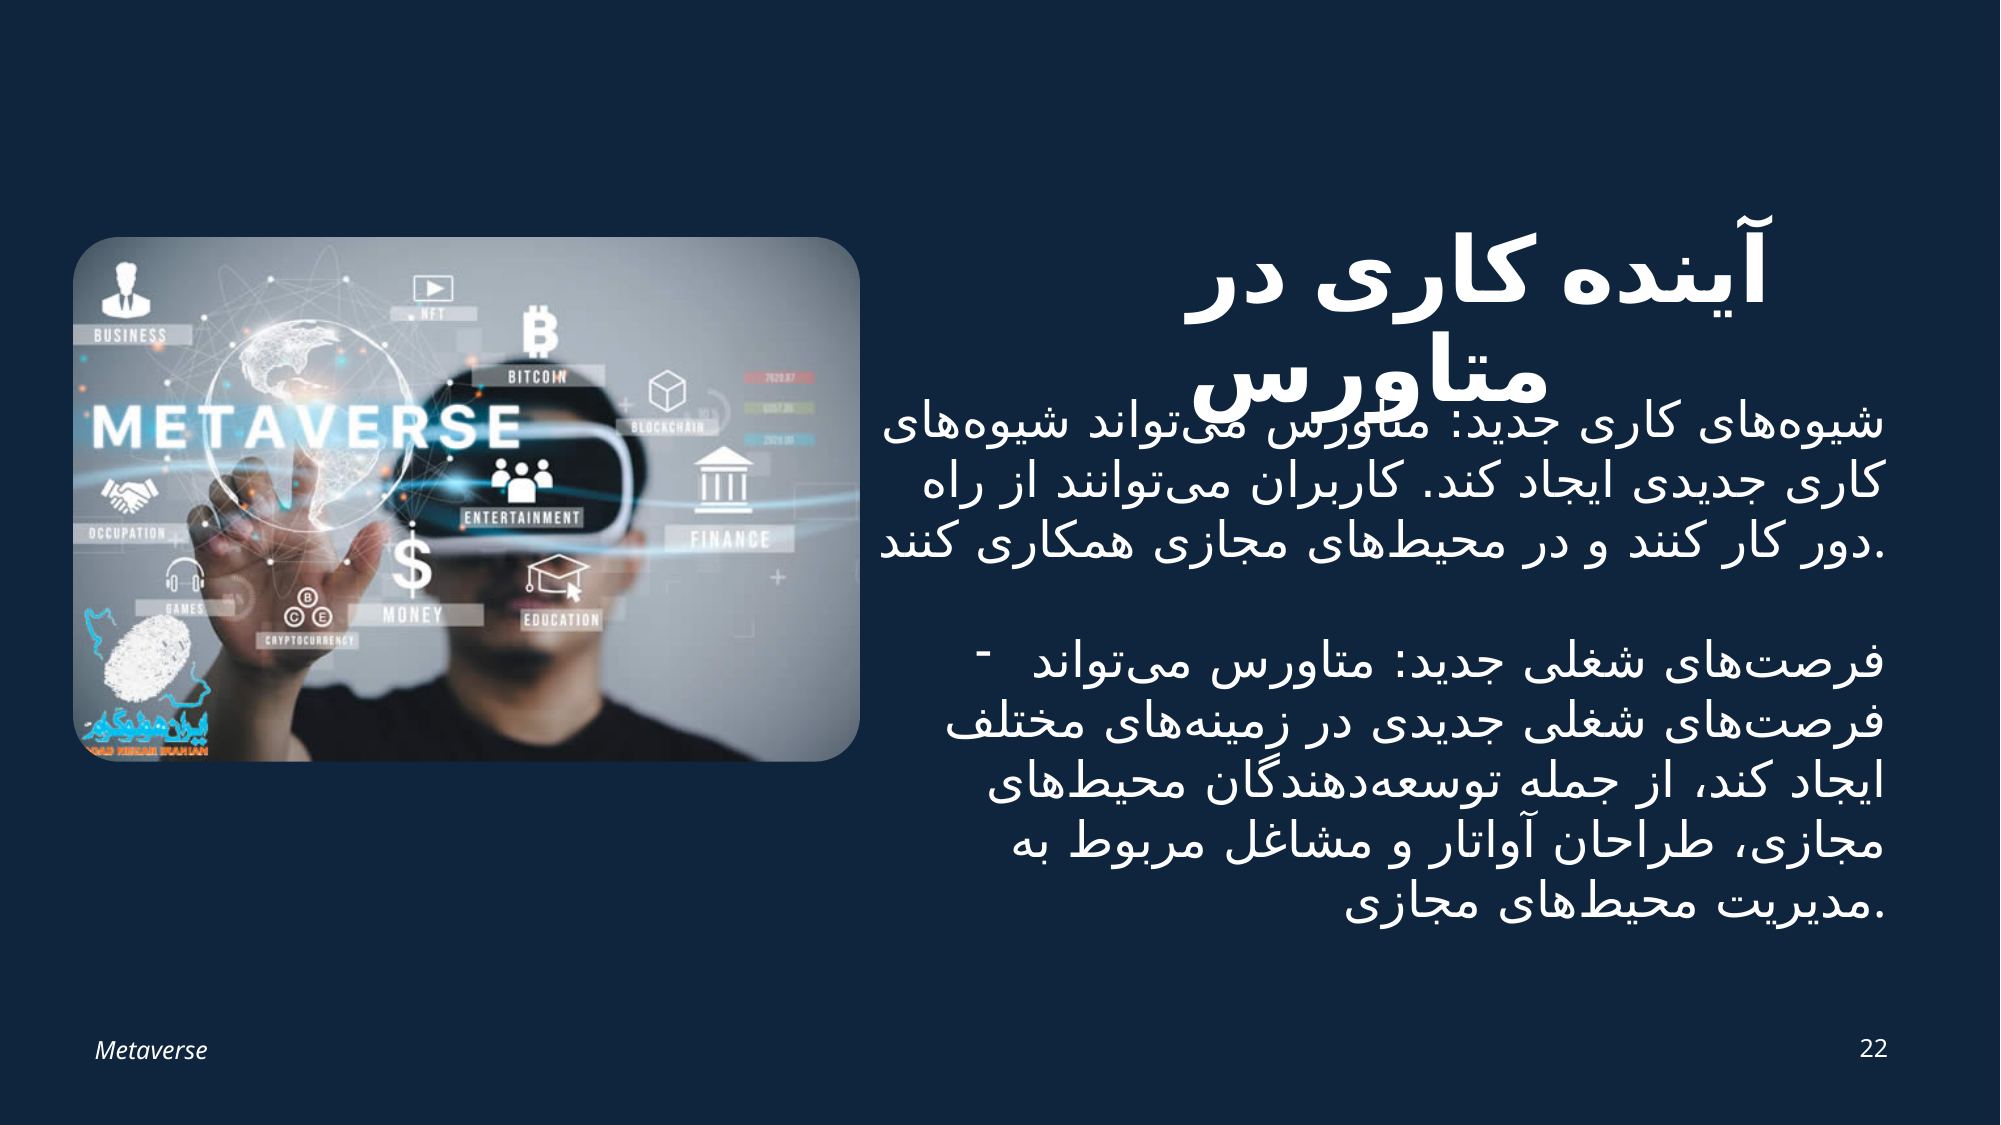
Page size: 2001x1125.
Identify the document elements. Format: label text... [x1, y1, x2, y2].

footer Metaverse [79, 1020, 755, 1080]
text_box 22 [1836, 1019, 1912, 1080]
picture [73, 237, 860, 762]
text_box شیوه‌های کاری جدید: متاورس می‌تواند شیوه‌های کاری جدیدی ایجاد کند. کاربران می‌توانند از راه دور کار کنند و در محیط‌های مجازی همکاری کنند. فرصت‌های شغلی جدید: متاورس می‌تواند فرصت‌های شغلی جدیدی در زمینه‌های مختلف ایجاد کند، از جمله توسعه‌دهندگان محیط‌های مجازی، طراحان آواتار و مشاغل مربوط به مدیریت محیط‌های مجازی. [860, 379, 1902, 935]
title آینده کاری در متاورس [1173, 216, 1912, 343]
